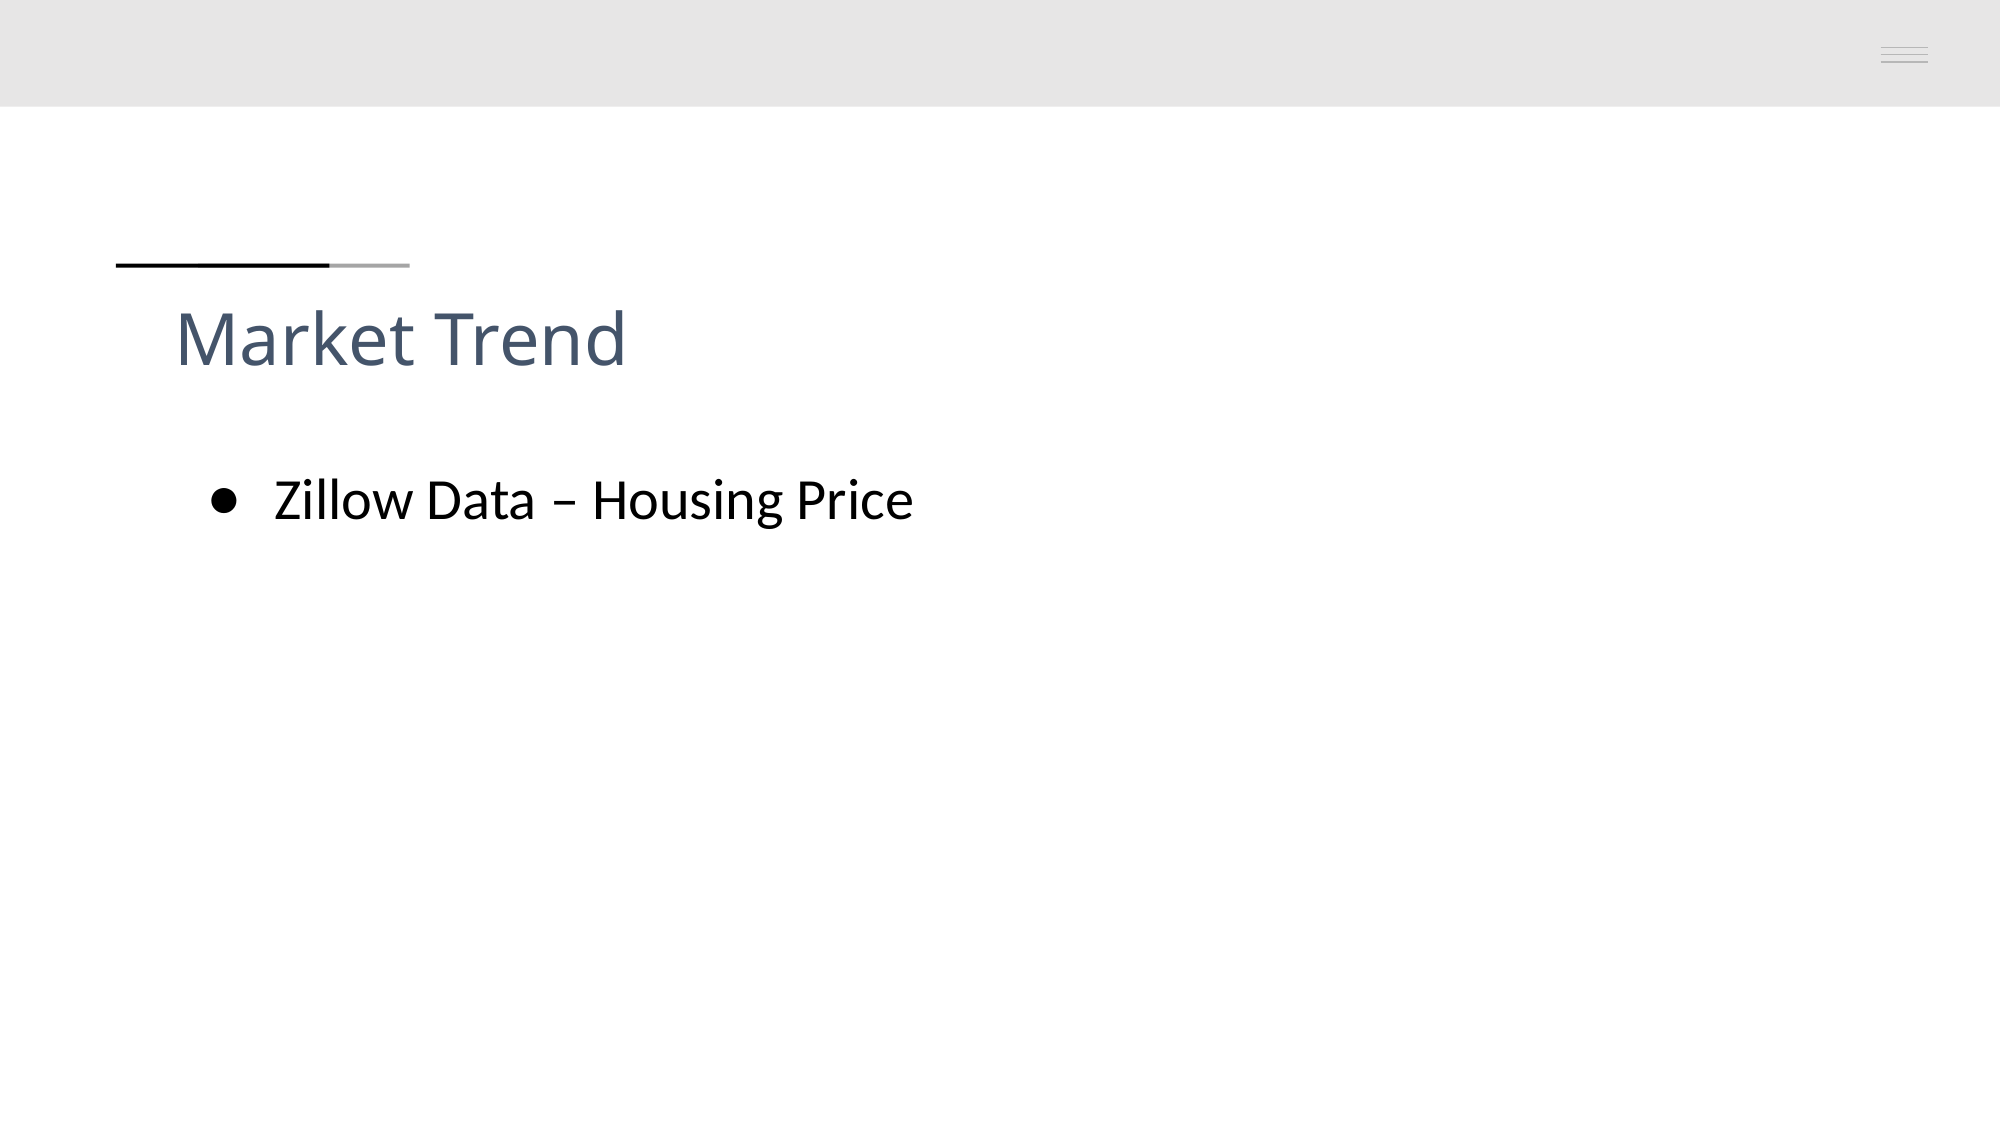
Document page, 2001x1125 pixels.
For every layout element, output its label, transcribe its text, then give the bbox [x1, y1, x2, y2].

list Zillow Data – Housing Price [159, 454, 1842, 950]
title Market Trend [159, 288, 1842, 406]
